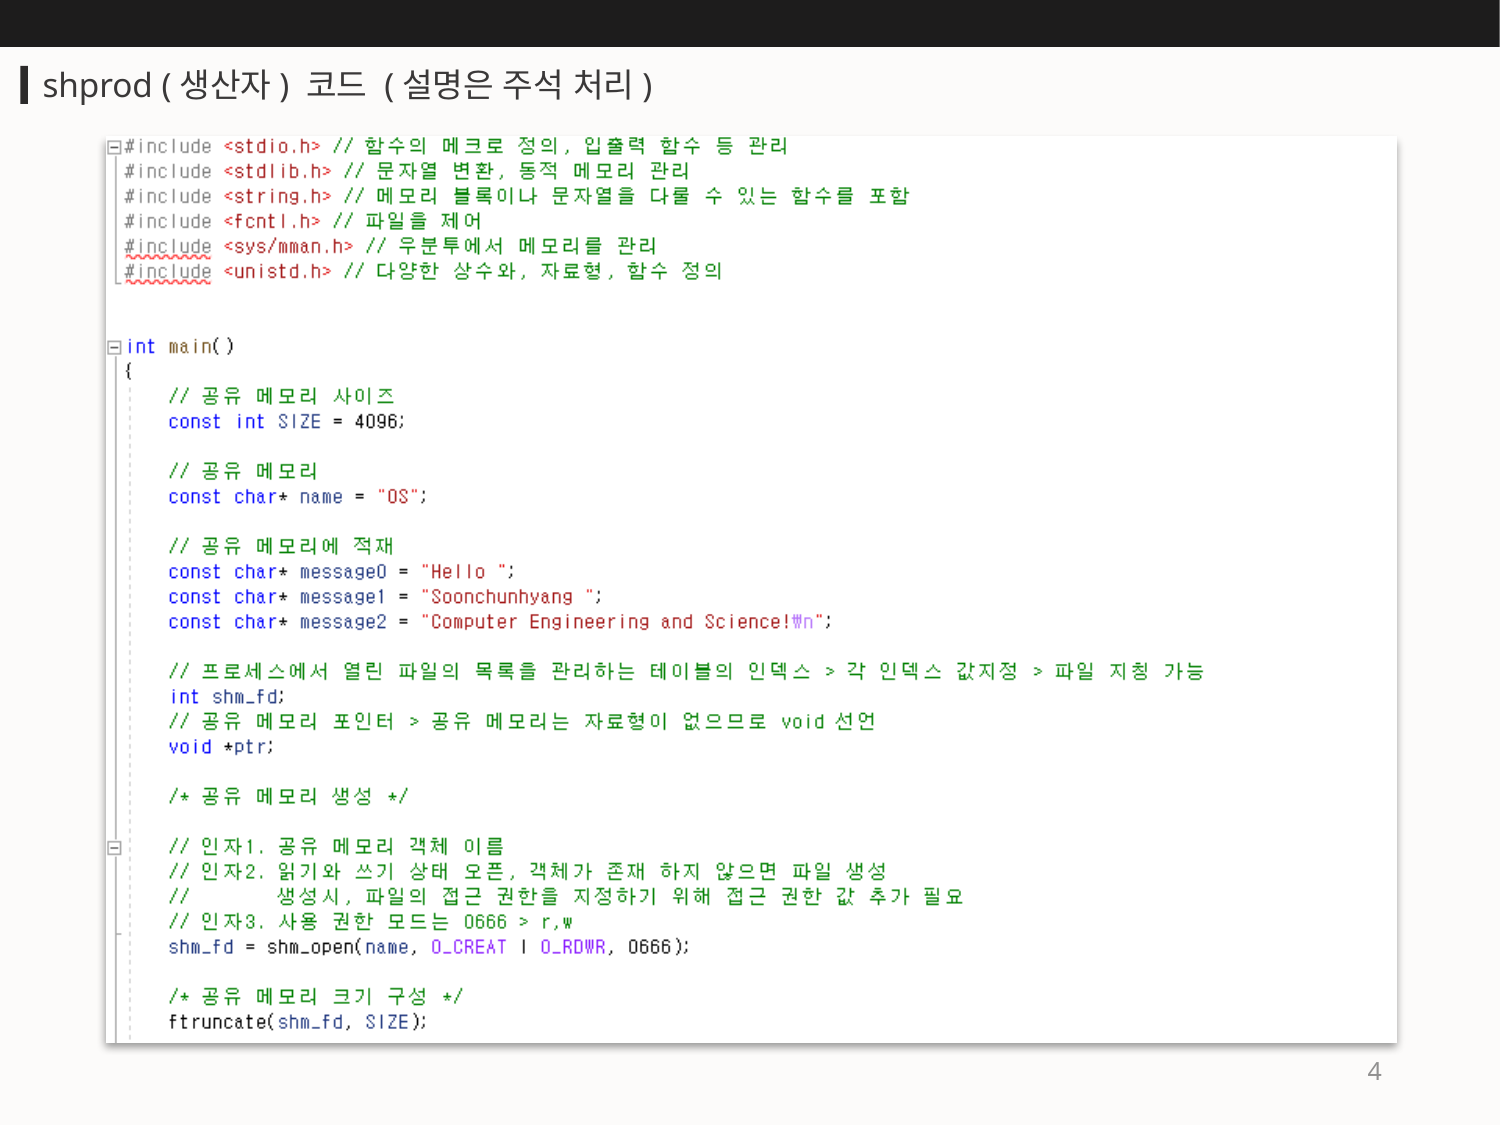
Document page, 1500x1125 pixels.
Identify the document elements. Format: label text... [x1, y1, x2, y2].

text_box shprod (생산자) 코드 (설명은 주석 처리) [27, 56, 750, 112]
text_box [19, 65, 29, 105]
text_box [0, 0, 1500, 48]
picture [106, 136, 1397, 1043]
slide_number 4 [1059, 1052, 1397, 1103]
